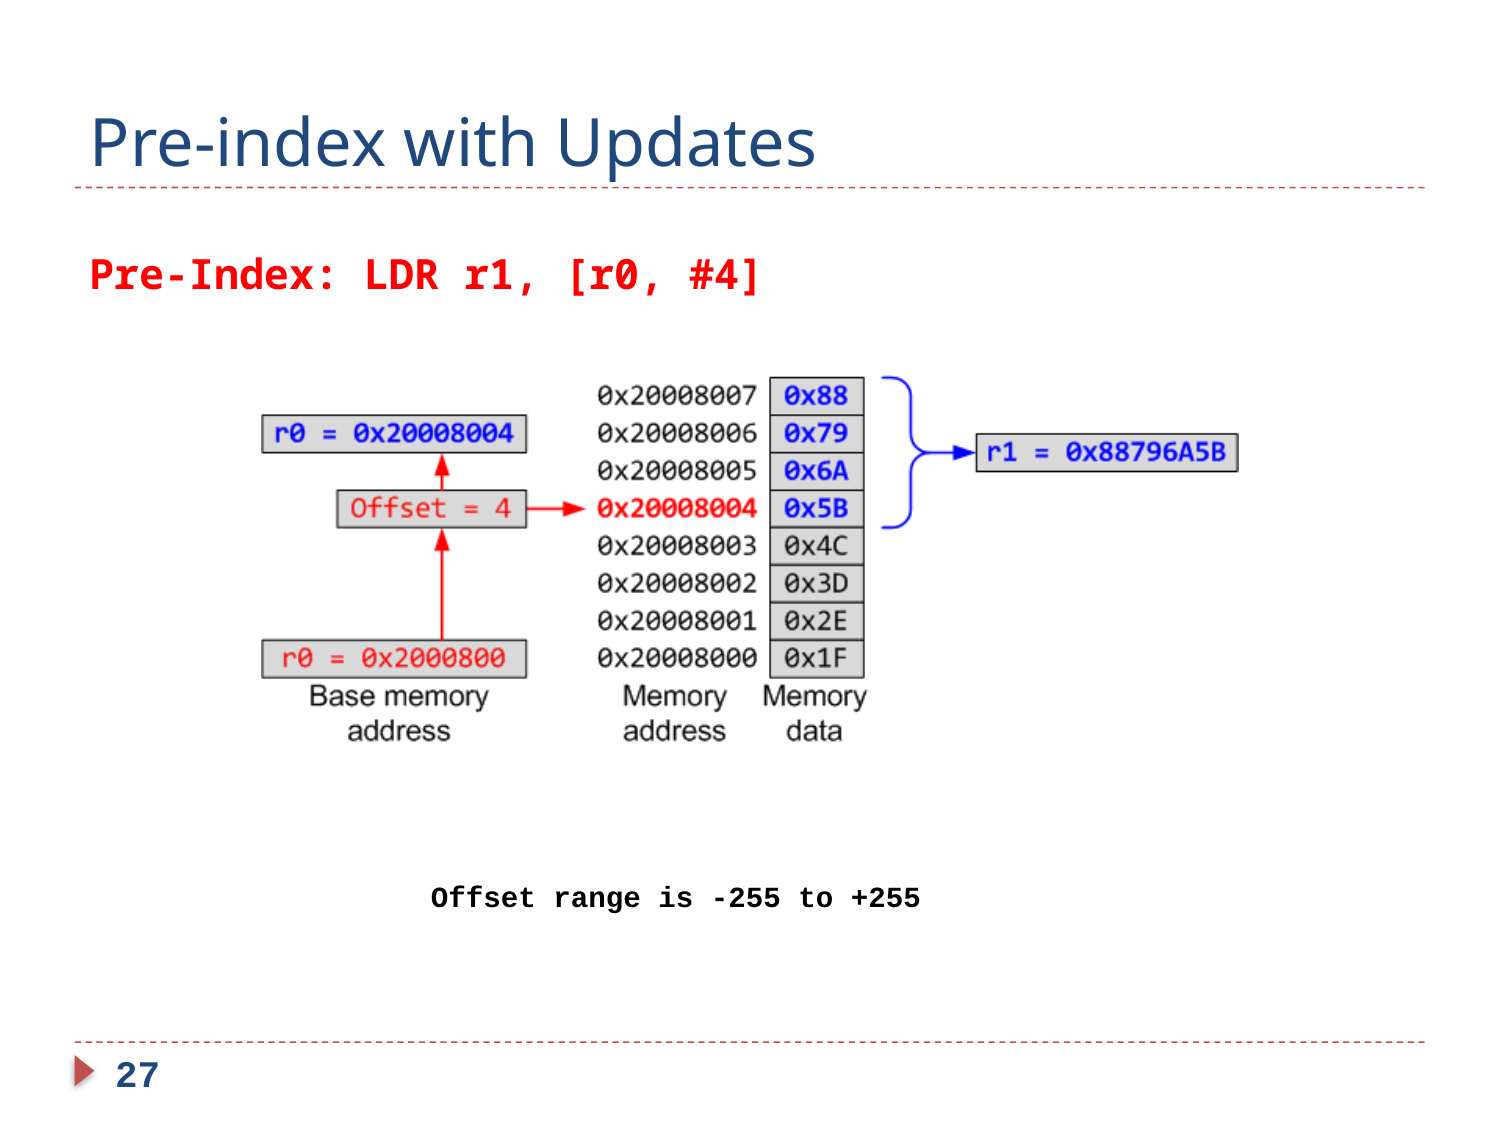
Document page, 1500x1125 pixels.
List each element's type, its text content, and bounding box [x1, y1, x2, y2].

slide_number 27 [100, 1042, 426, 1103]
text_box Offset range is -255 to +255 [416, 871, 936, 922]
title Pre-index with Updates [75, 24, 1425, 188]
picture [261, 373, 1239, 751]
text_box Pre-Index: LDR r1, [r0, #4] [74, 240, 779, 305]
